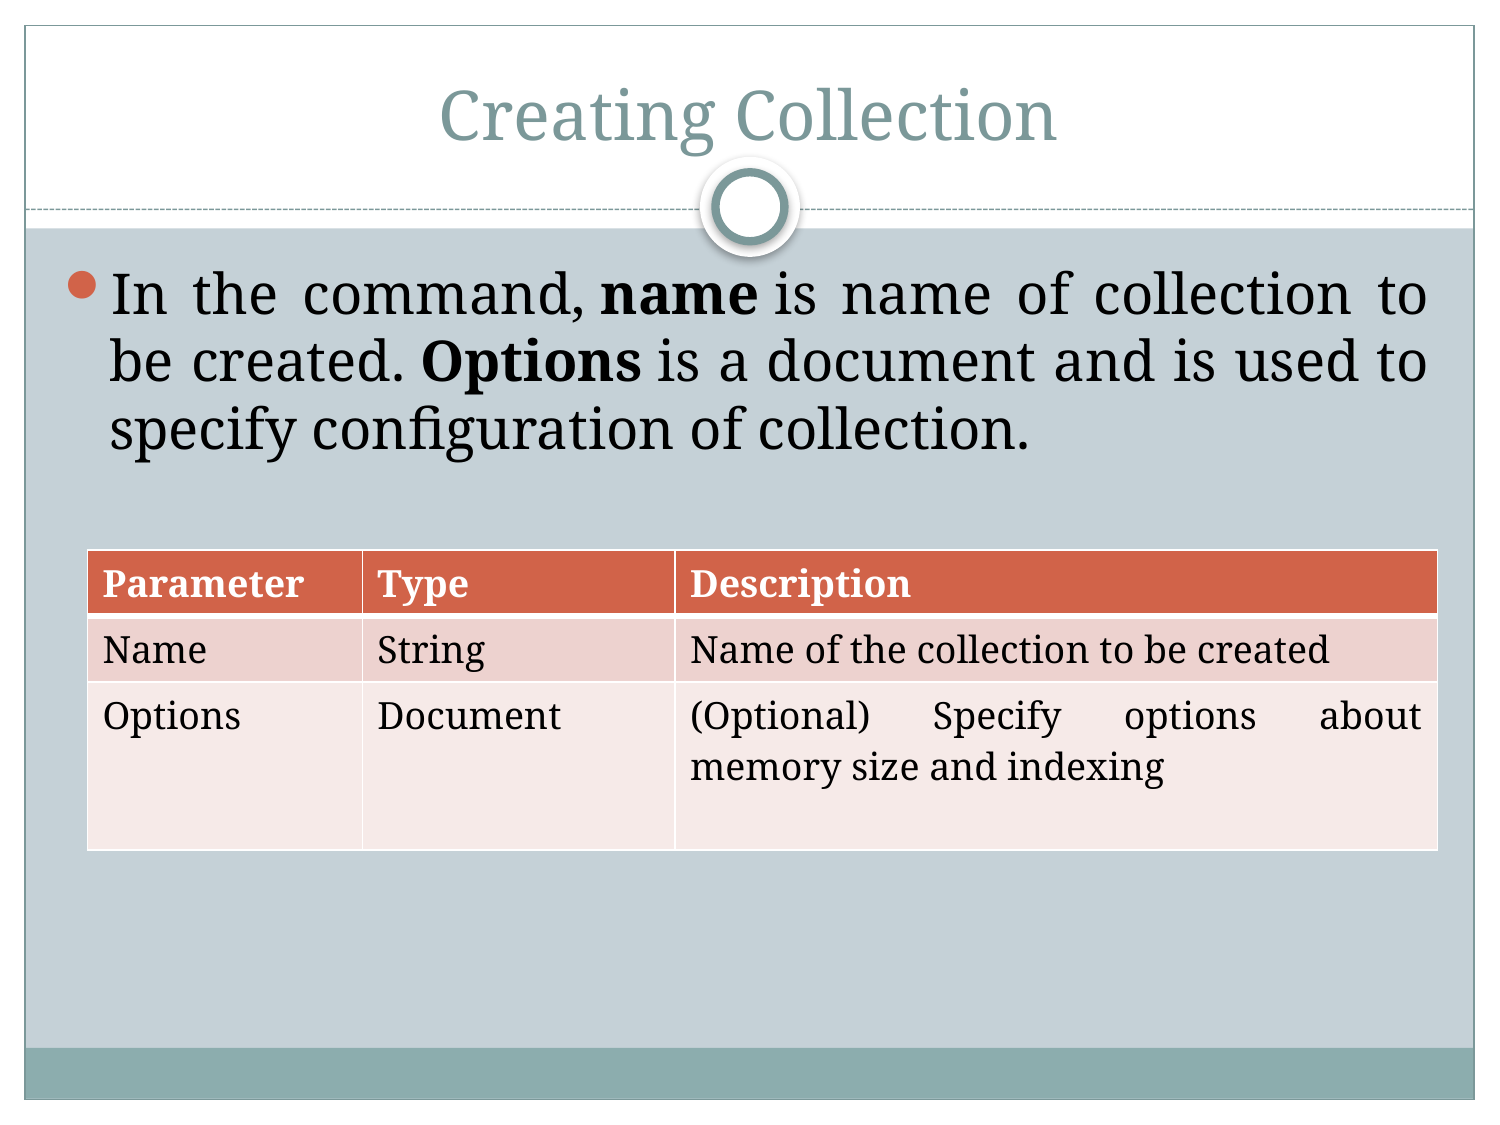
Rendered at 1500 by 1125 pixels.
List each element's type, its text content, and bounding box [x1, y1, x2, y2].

table_cell Document [363, 683, 674, 849]
table_cell Name [88, 619, 362, 681]
title Creating Collection [49, 37, 1450, 162]
table_header Type [363, 551, 674, 613]
list In the command, name is name of collection to be created. Options is a document and is used to specify configuration of collection. [49, 250, 1445, 1001]
table_cell Name of the collection to be created [676, 619, 1437, 681]
table_cell (Optional) Specify options about memory size and indexing [676, 683, 1437, 849]
table_cell String [363, 619, 674, 681]
table_header Parameter [88, 551, 362, 613]
table_cell Options [88, 683, 362, 849]
table_header Description [676, 551, 1437, 613]
